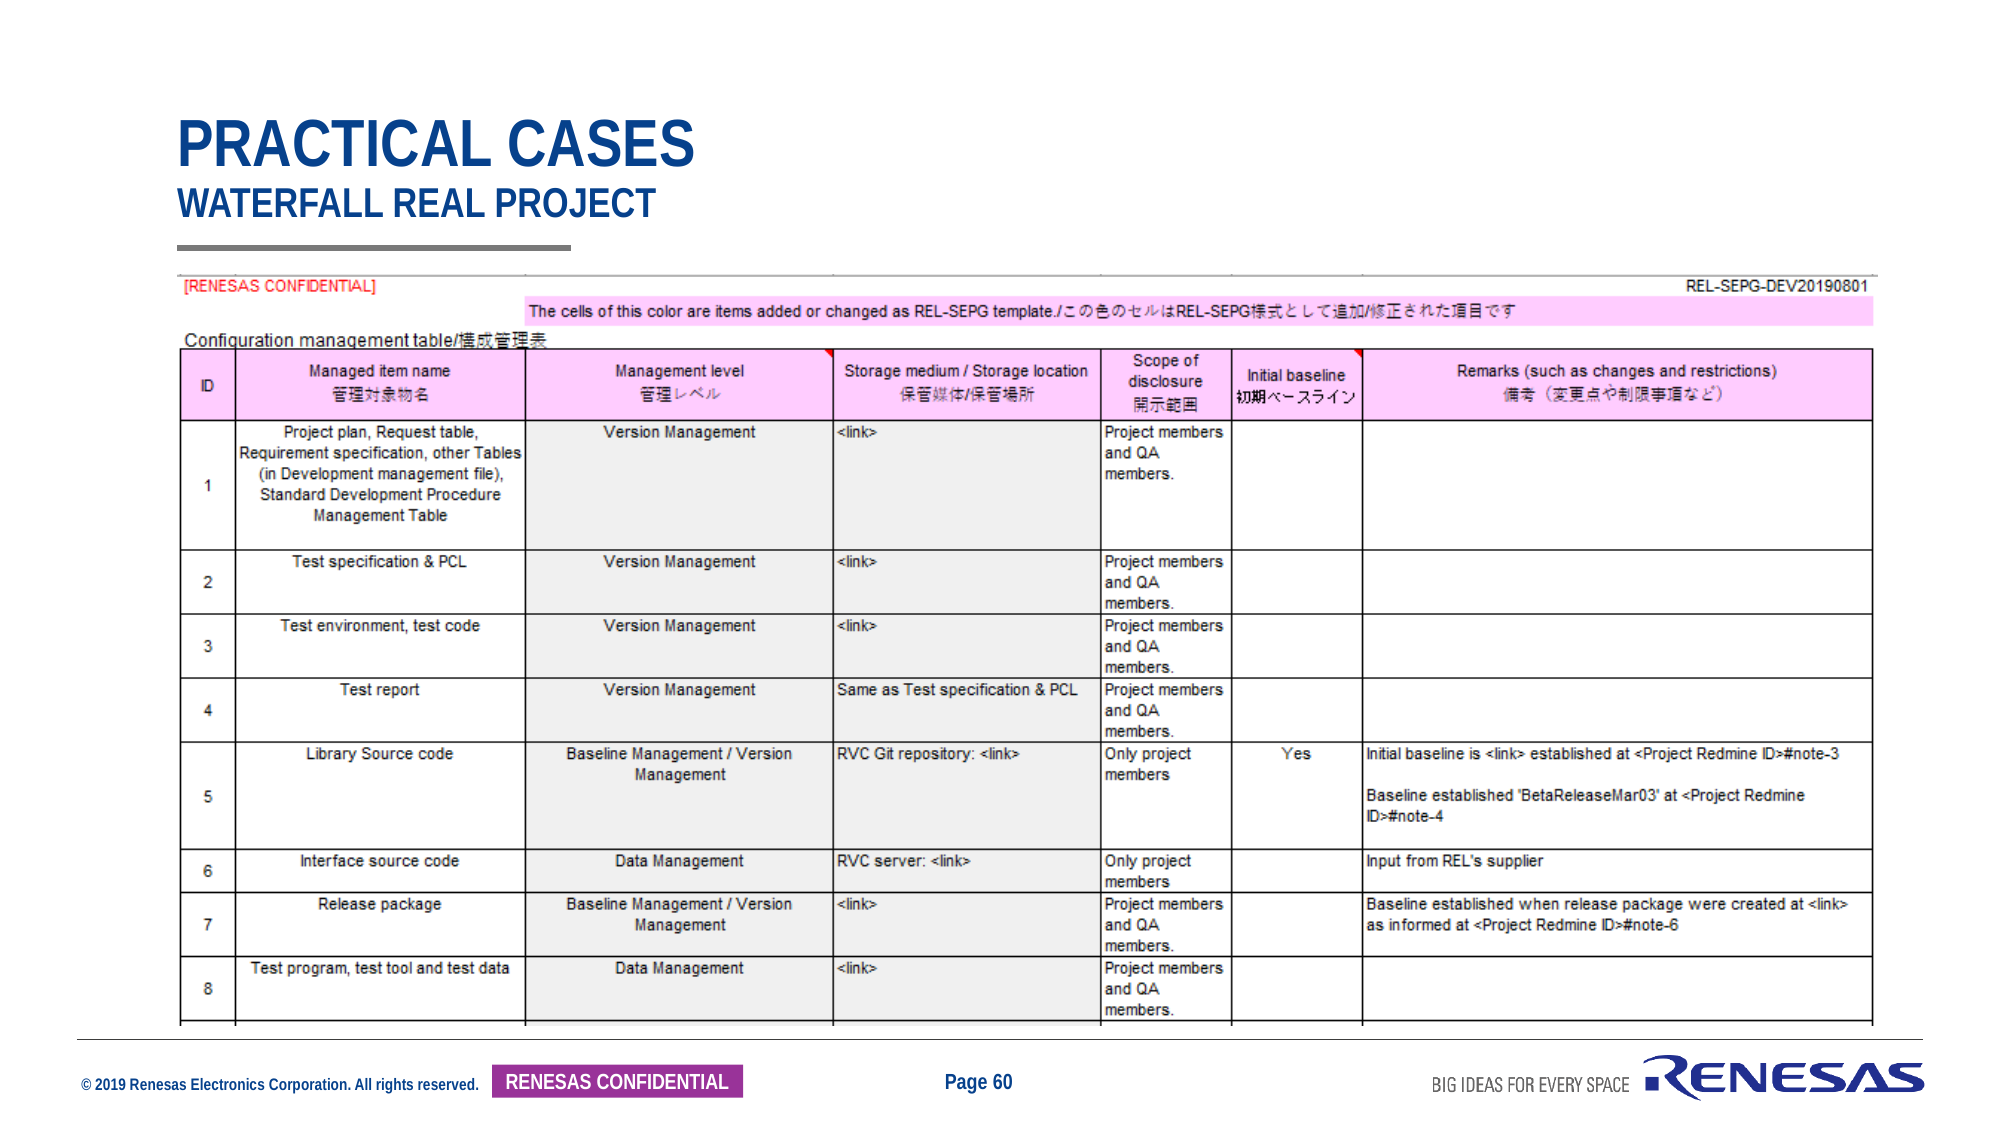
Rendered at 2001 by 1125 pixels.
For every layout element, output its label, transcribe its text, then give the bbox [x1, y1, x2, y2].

slide_number Page 60 [944, 1067, 1056, 1095]
picture [177, 274, 1879, 1026]
title Practical cases waterfall real project [177, 108, 1654, 227]
picture [1425, 1049, 1933, 1106]
